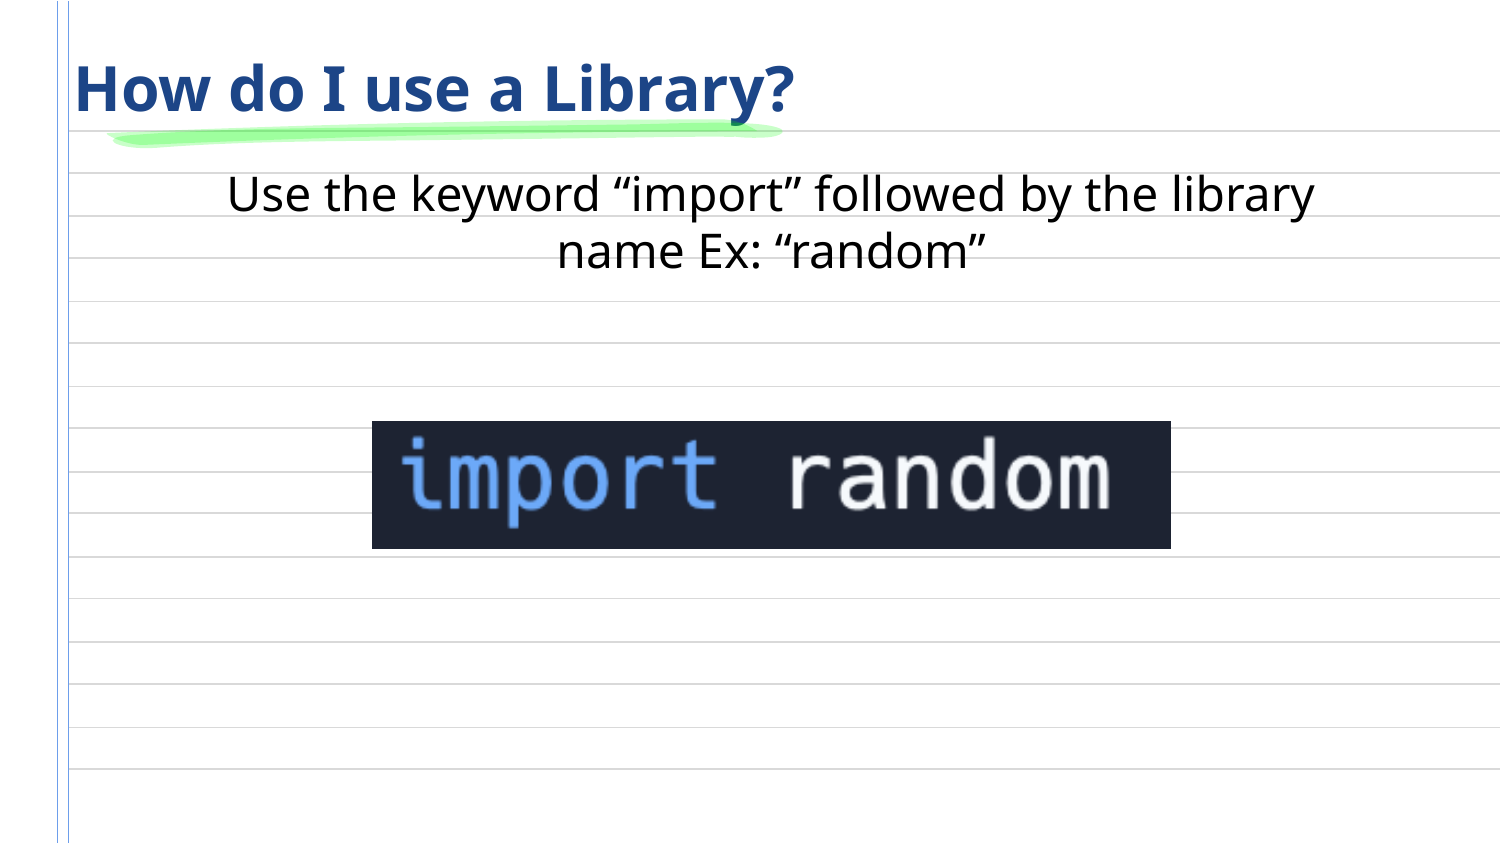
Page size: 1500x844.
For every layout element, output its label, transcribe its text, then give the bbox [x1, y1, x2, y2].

picture [372, 421, 1171, 550]
subtitle Use the keyword “import” followed by the library name Ex: “random” [192, 148, 1351, 337]
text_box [96, 119, 785, 149]
title How do I use a Library? [72, 48, 798, 133]
